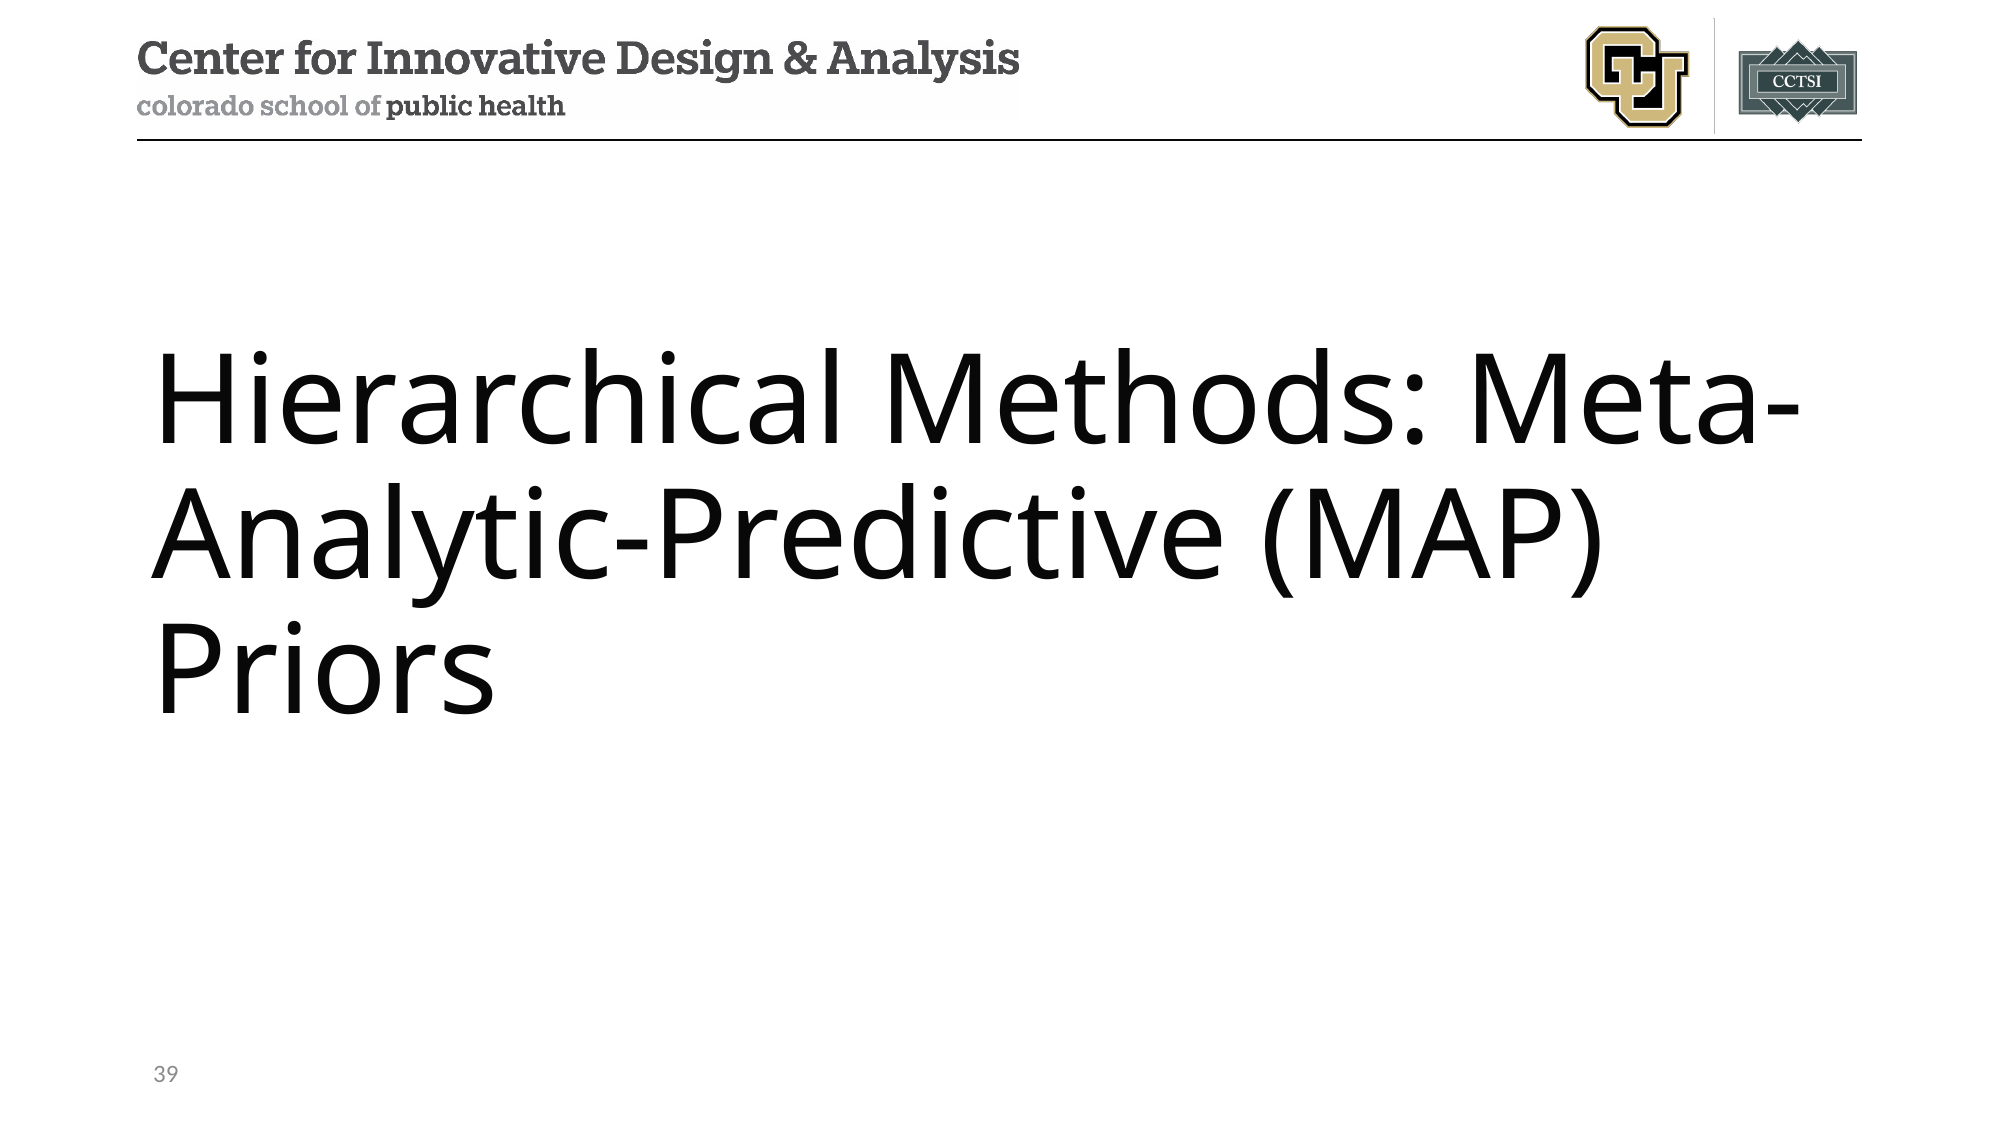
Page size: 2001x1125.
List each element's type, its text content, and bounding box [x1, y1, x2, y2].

picture [1584, 17, 1857, 134]
picture [137, 39, 1019, 120]
title Hierarchical Methods: Meta-Analytic-Predictive (MAP) Priors [136, 280, 1862, 749]
slide_number 39 [138, 1042, 589, 1103]
